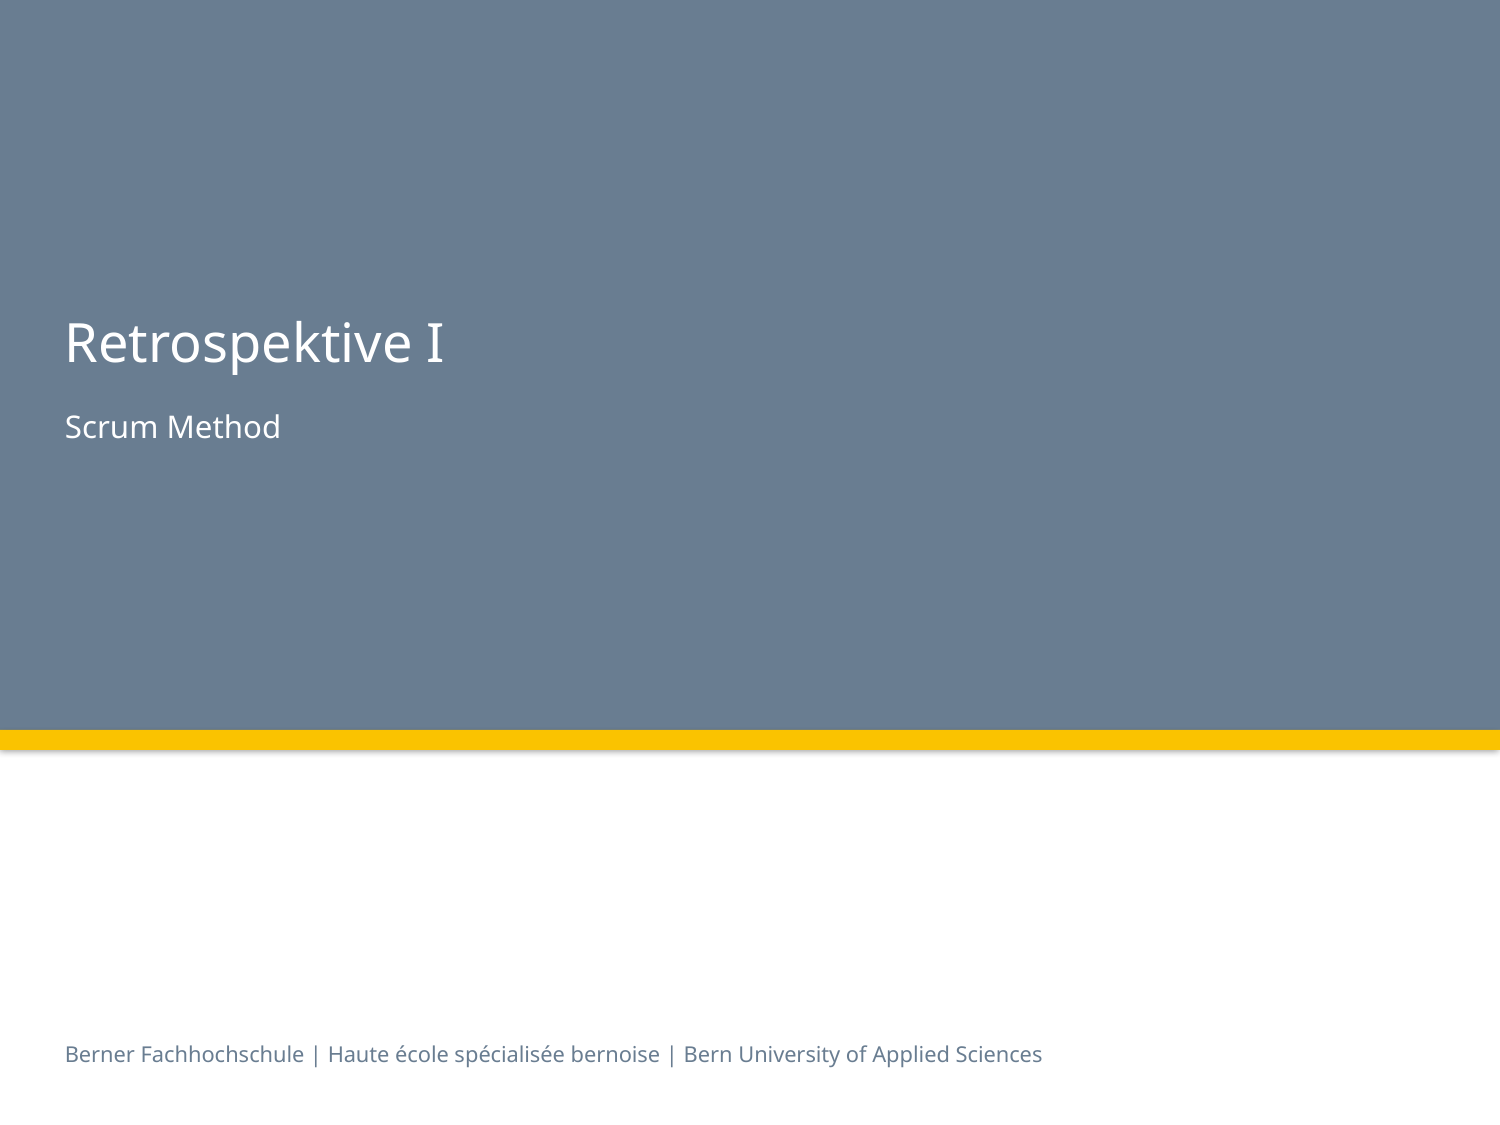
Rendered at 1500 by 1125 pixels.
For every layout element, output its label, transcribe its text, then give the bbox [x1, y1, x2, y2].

title Retrospektive I [64, 307, 1436, 393]
subtitle Scrum Method [64, 407, 1169, 529]
